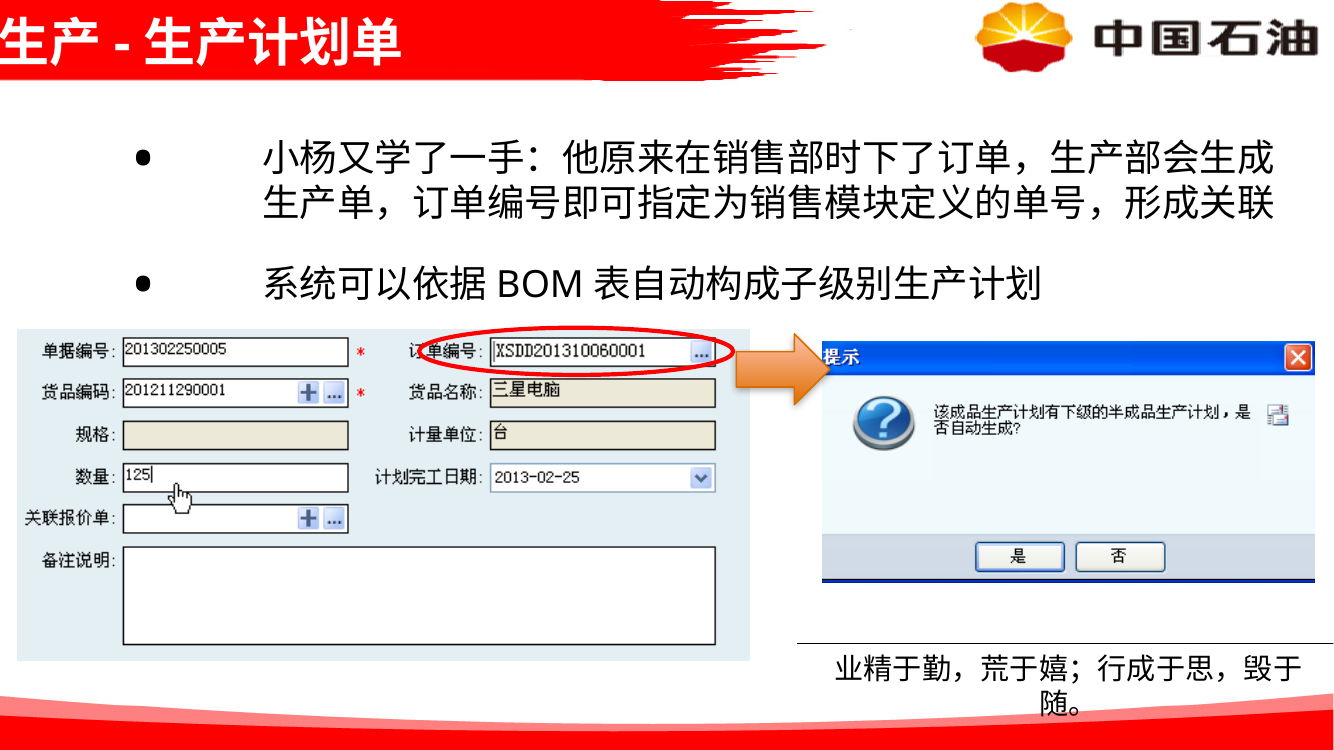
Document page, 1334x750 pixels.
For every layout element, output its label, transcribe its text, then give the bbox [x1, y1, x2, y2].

title 生产-生产计划单 [0, 1, 431, 107]
list 小杨又学了一手：他原来在销售部时下了订单，生产部会生成生产单，订单编号即可指定为销售模块定义的单号，形成关联 系统可以依据BOM表自动构成子级别生产计划 [64, 126, 1293, 350]
picture [0, 0, 1334, 750]
text_box 业精于勤，荒于嬉；行成于思，毁于随。 [796, 649, 1334, 728]
list 小杨又学了一手：他原来在销售部时下了订单，生产部会生成生产单，订单编号即可指定为销售模块定义的单号，形成关联 系统可以依据BOM表自动构成子级别生产计划 [755, 395, 1293, 622]
text_box [755, 333, 816, 406]
